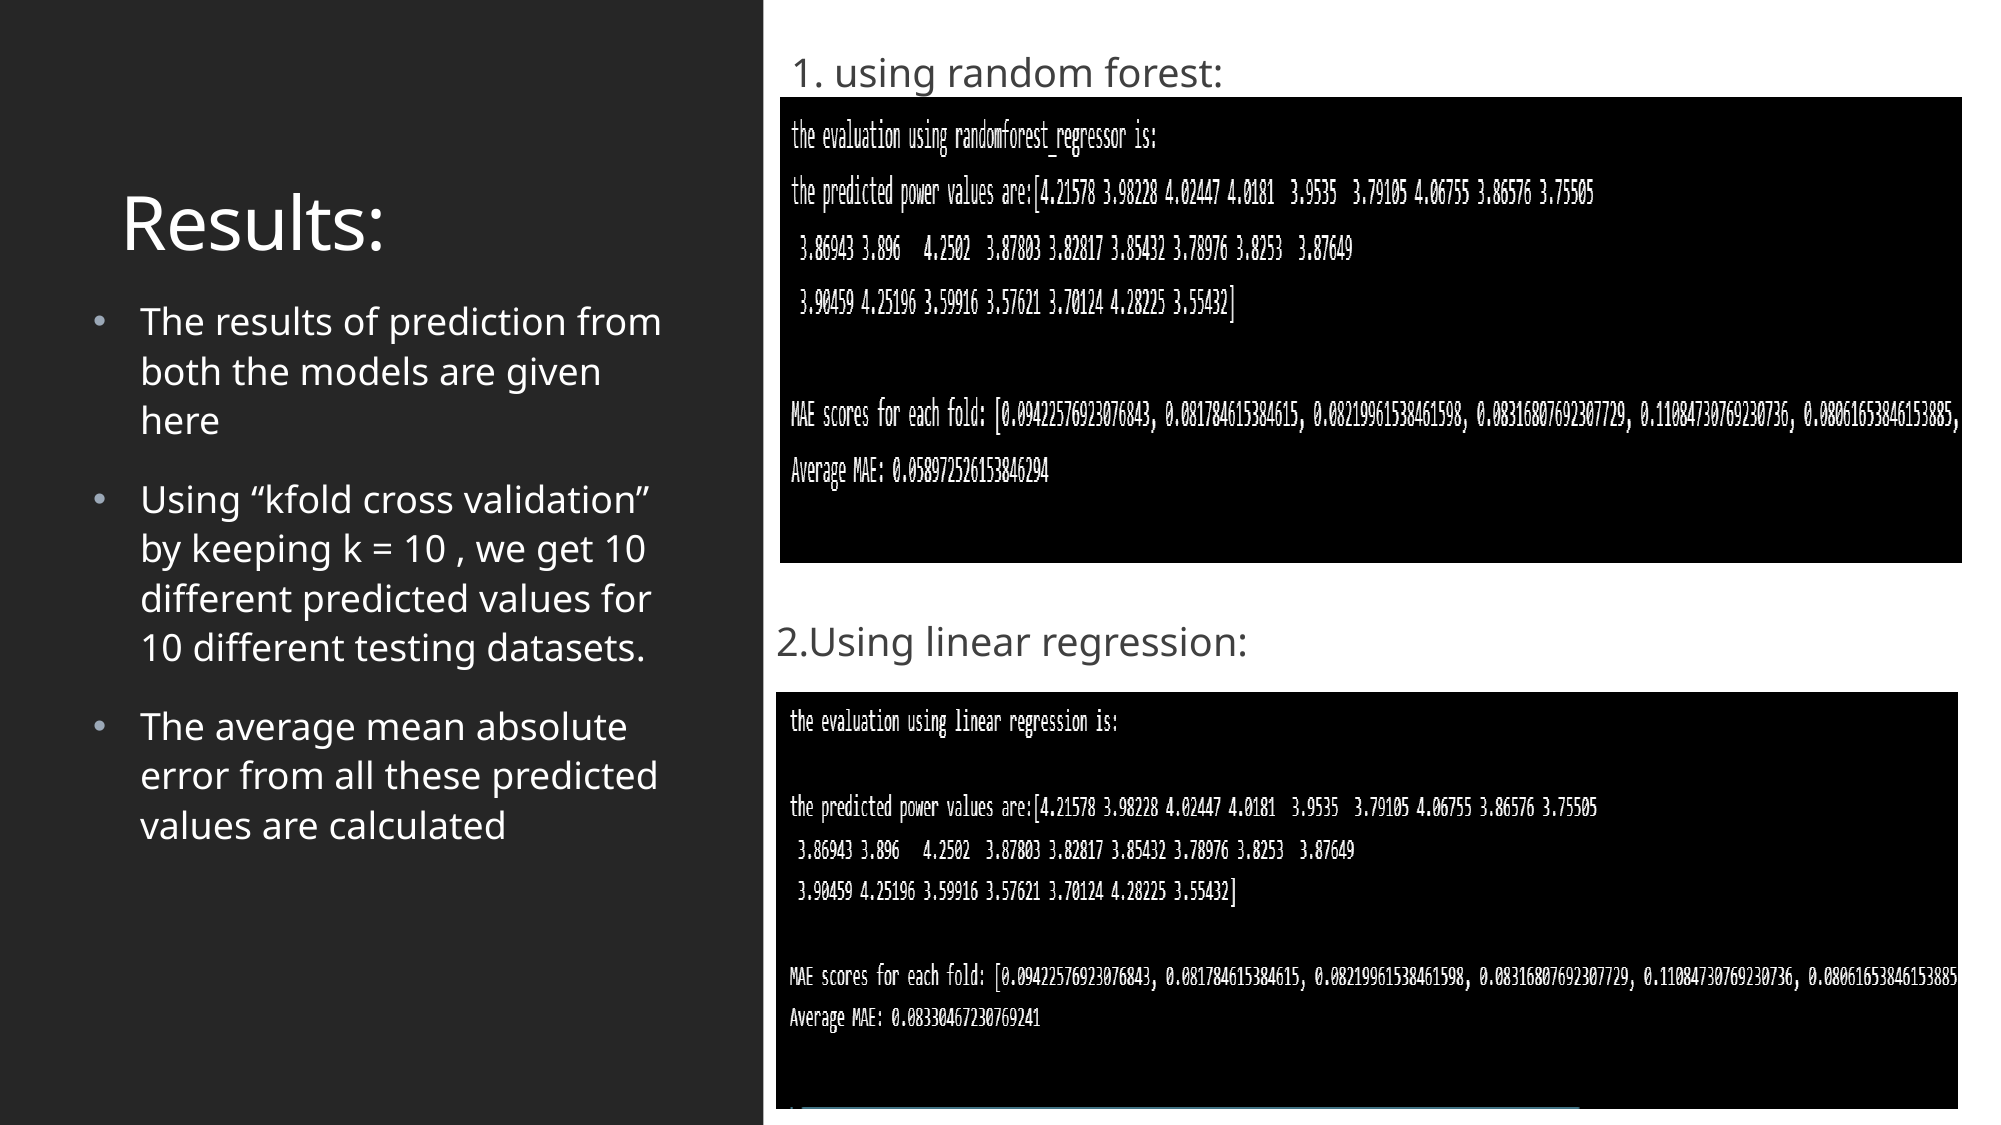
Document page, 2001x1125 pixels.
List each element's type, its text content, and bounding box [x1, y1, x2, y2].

list 1. using random forest: 2.Using linear regression: [776, 35, 1868, 100]
list 1. using random forest: 2.Using linear regression: [776, 563, 1868, 690]
picture [779, 96, 1962, 563]
list The results of prediction from both the models are given here Using “kfold cross validation” by keeping k = 10 , we get 10 different predicted values for 10 different testing datasets. The average mean absolute error from all these predicted values are calculated [78, 286, 683, 1002]
title Results: [105, 128, 683, 274]
picture [775, 691, 1958, 1109]
